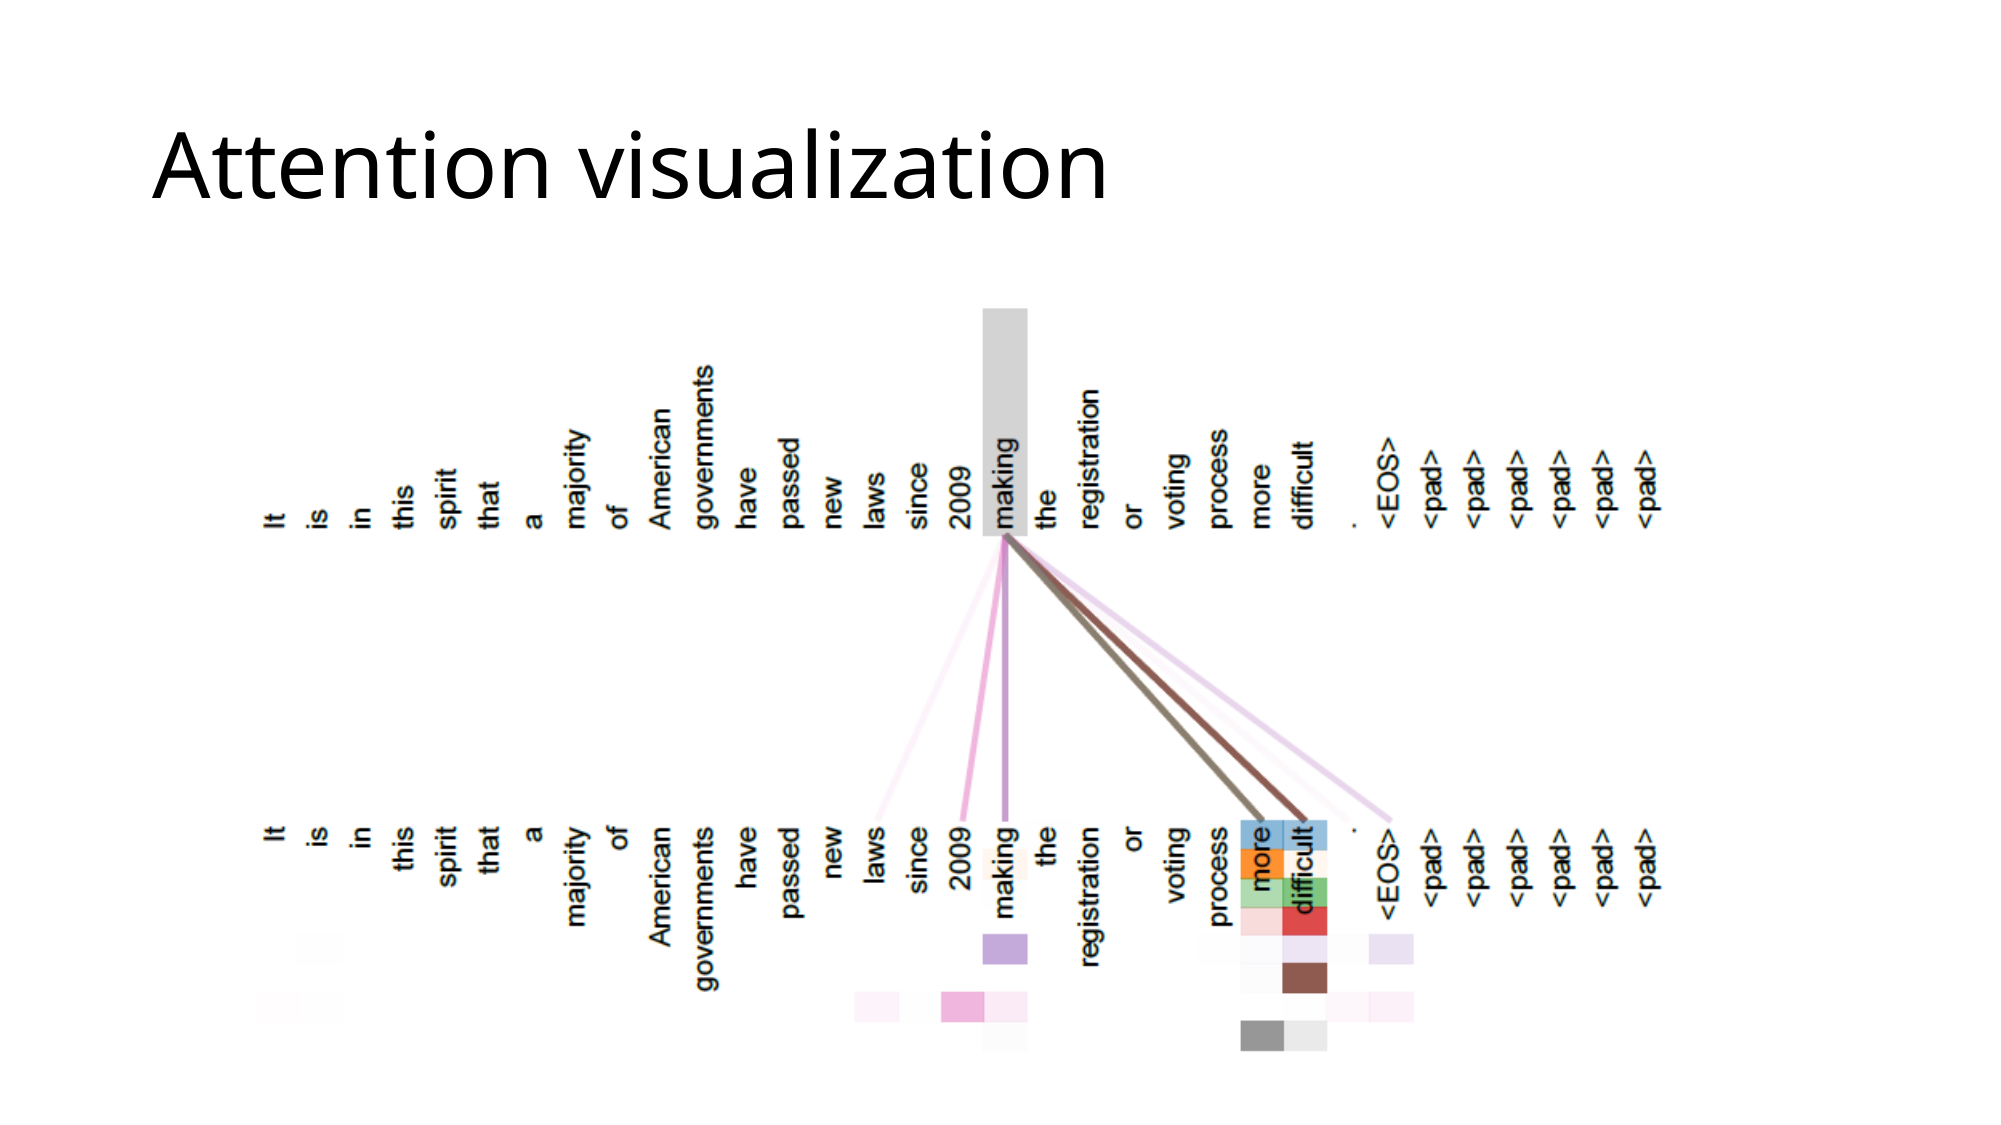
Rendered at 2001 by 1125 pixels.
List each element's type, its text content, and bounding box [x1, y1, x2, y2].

title Attention visualization [137, 59, 1863, 278]
picture [230, 299, 1680, 1061]
